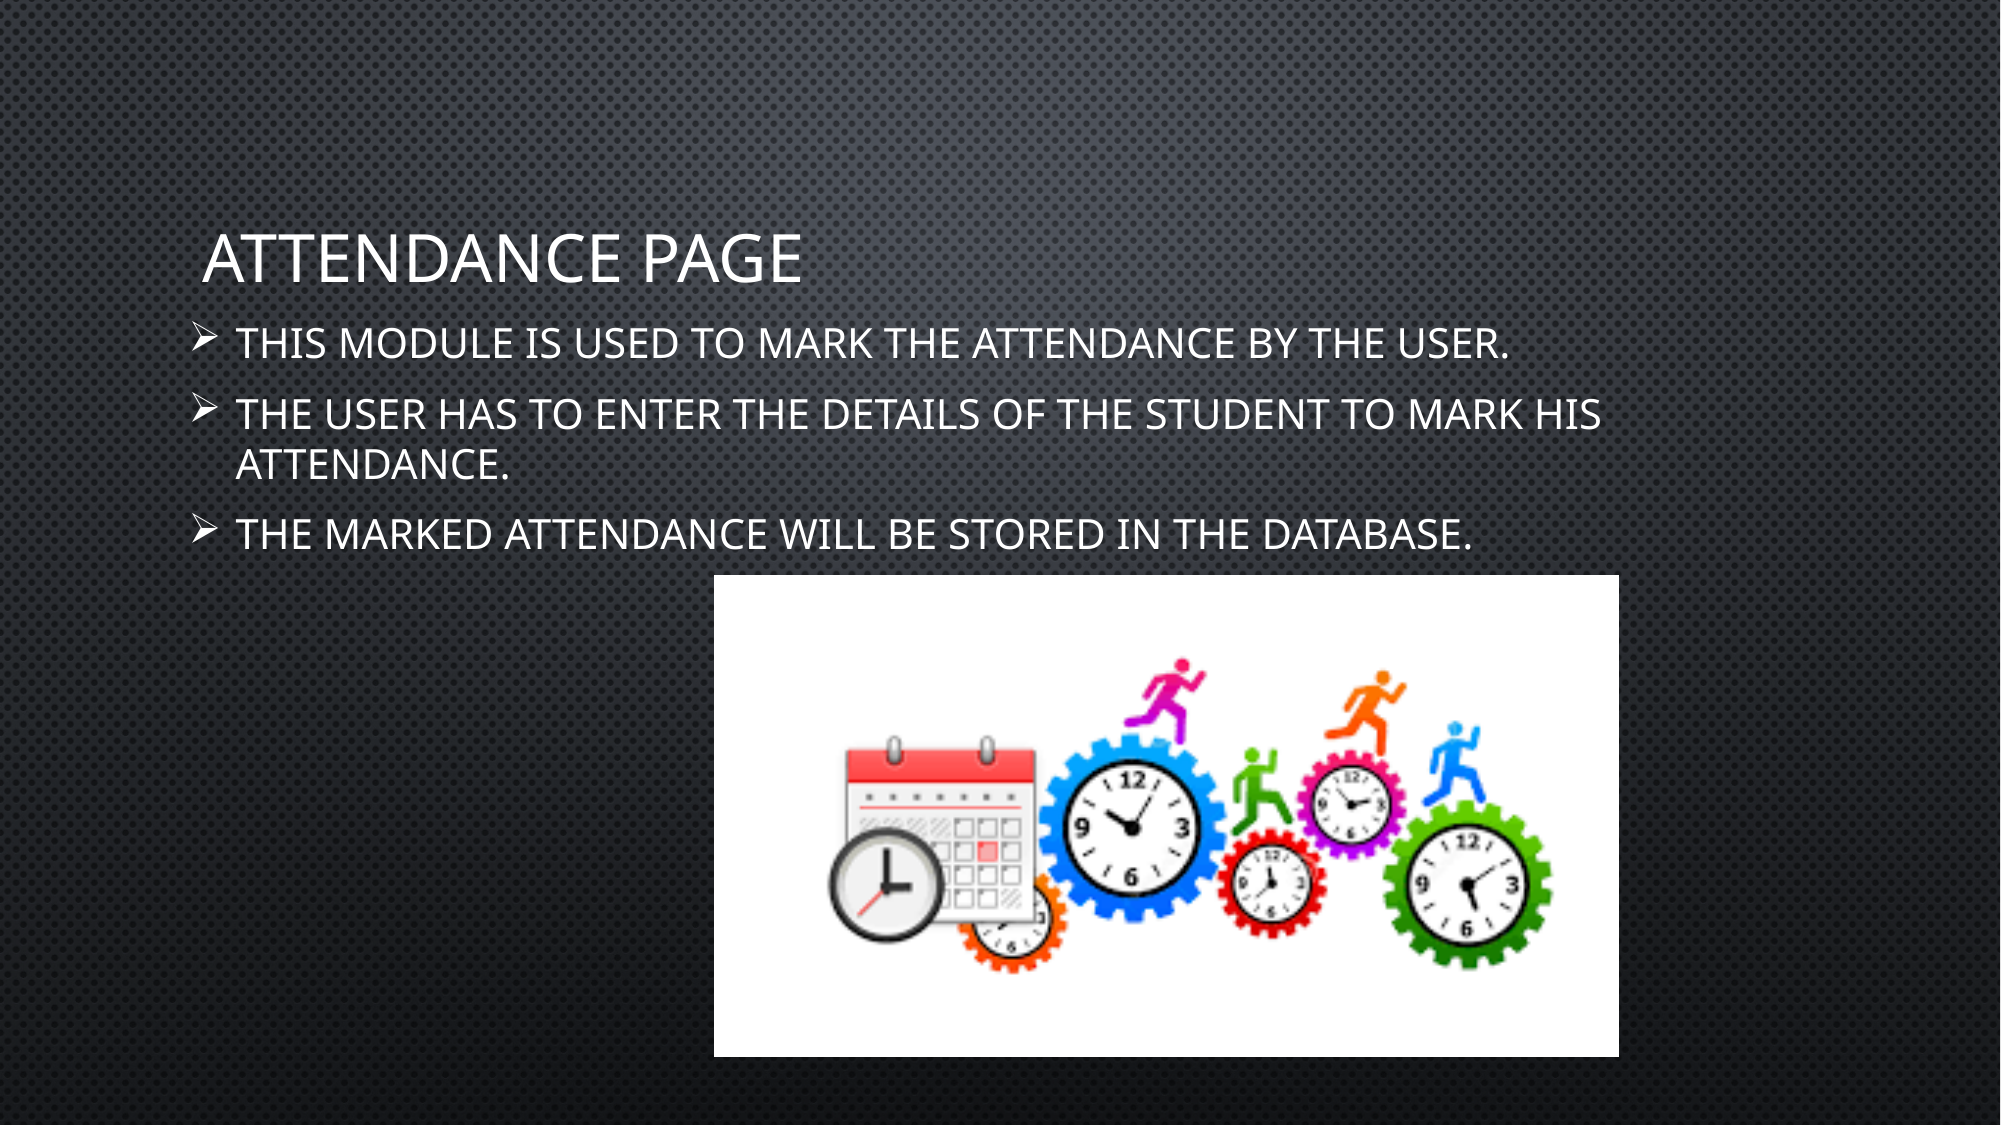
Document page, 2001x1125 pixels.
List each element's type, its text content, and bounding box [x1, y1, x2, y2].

picture [714, 574, 1619, 1057]
title Attendance page [187, 99, 1813, 413]
list This module is used to mark the attendance by the user. The user has to enter the details of the student to mark his attendance. The marked attendance will be stored in the database. [173, 216, 1799, 730]
